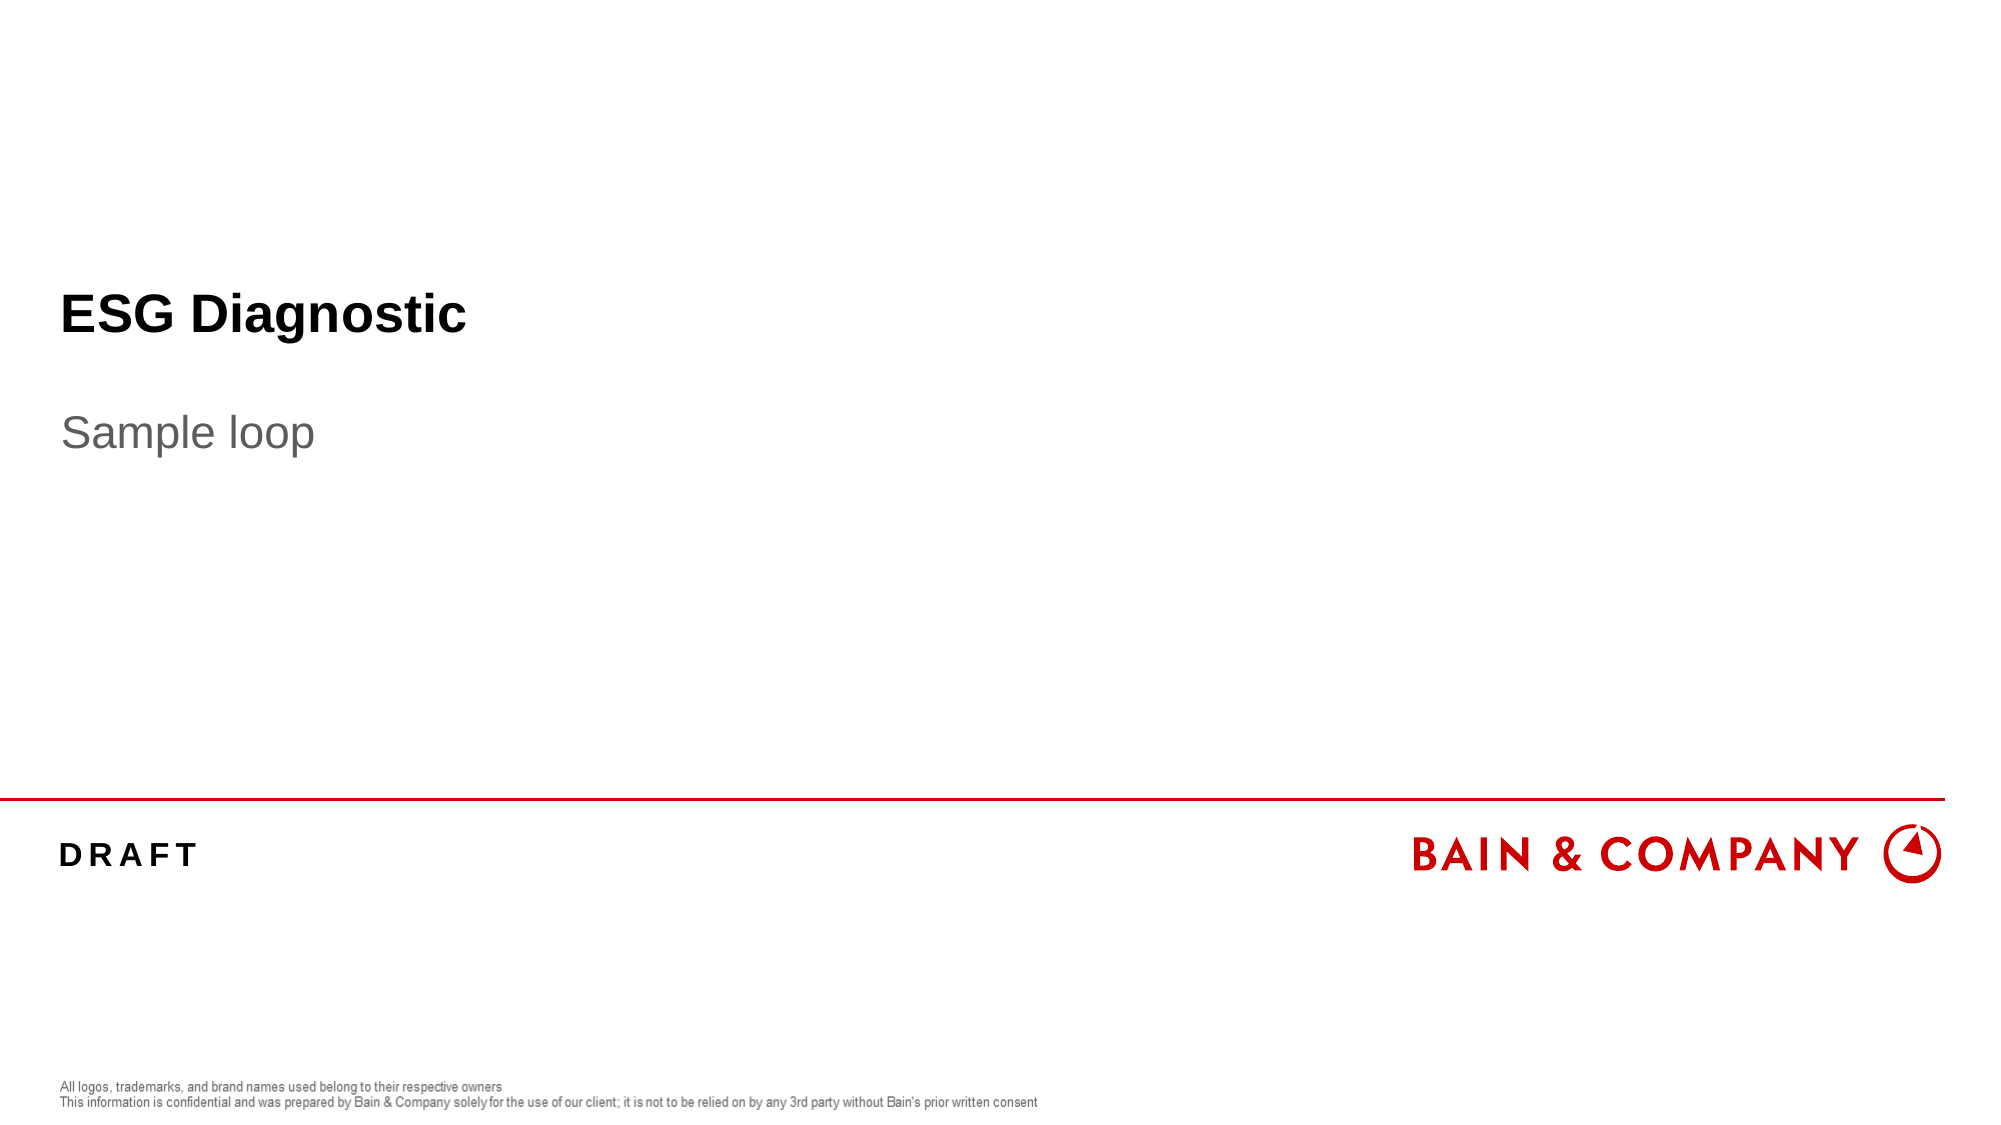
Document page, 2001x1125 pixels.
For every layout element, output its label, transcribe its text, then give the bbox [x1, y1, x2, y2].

picture [51, 1073, 1103, 1119]
title ESG Diagnostic [54, 208, 1945, 356]
subtitle Sample loop [54, 397, 1945, 545]
